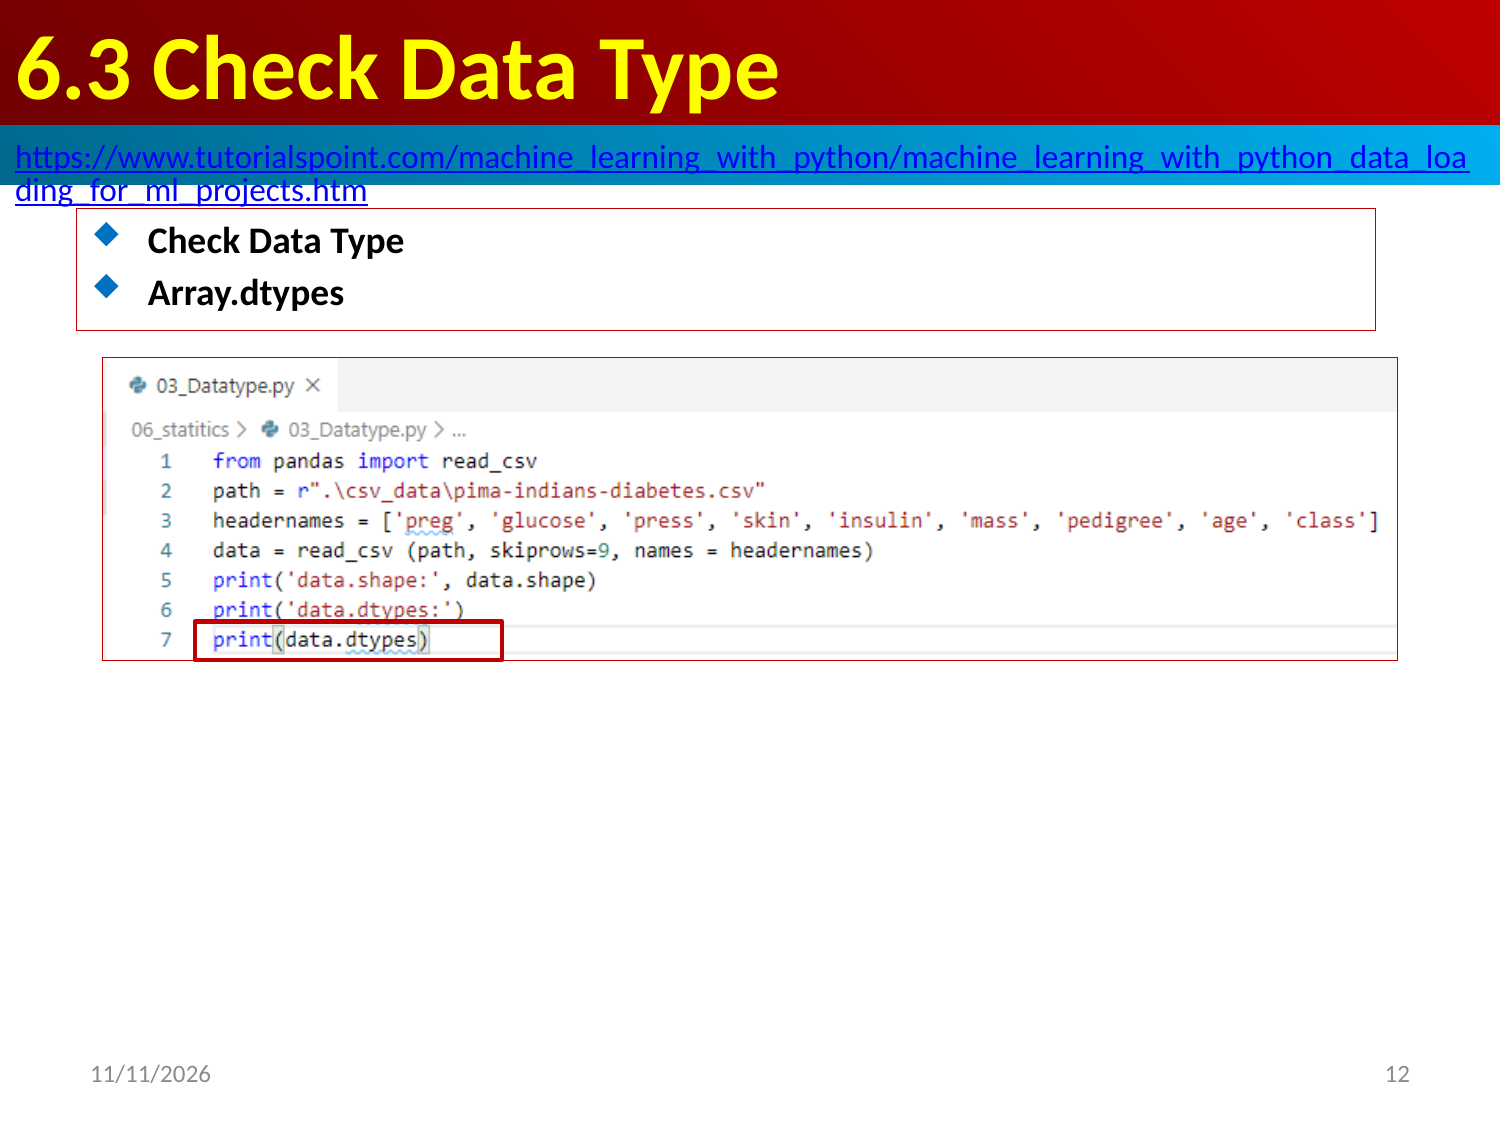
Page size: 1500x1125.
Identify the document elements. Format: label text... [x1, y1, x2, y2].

title 6.3 Check Data Type [0, 0, 1500, 125]
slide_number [75, 1042, 425, 1103]
subtitle Check Data Type Array.dtypes [76, 208, 1376, 331]
slide_number 12 [1074, 1042, 1425, 1103]
text_box https://www.tutorialspoint.com/machine_learning_with_python/machine_learning_with_python_data_loading_for_ml_projects.htm [0, 125, 1500, 185]
picture [102, 357, 1398, 661]
